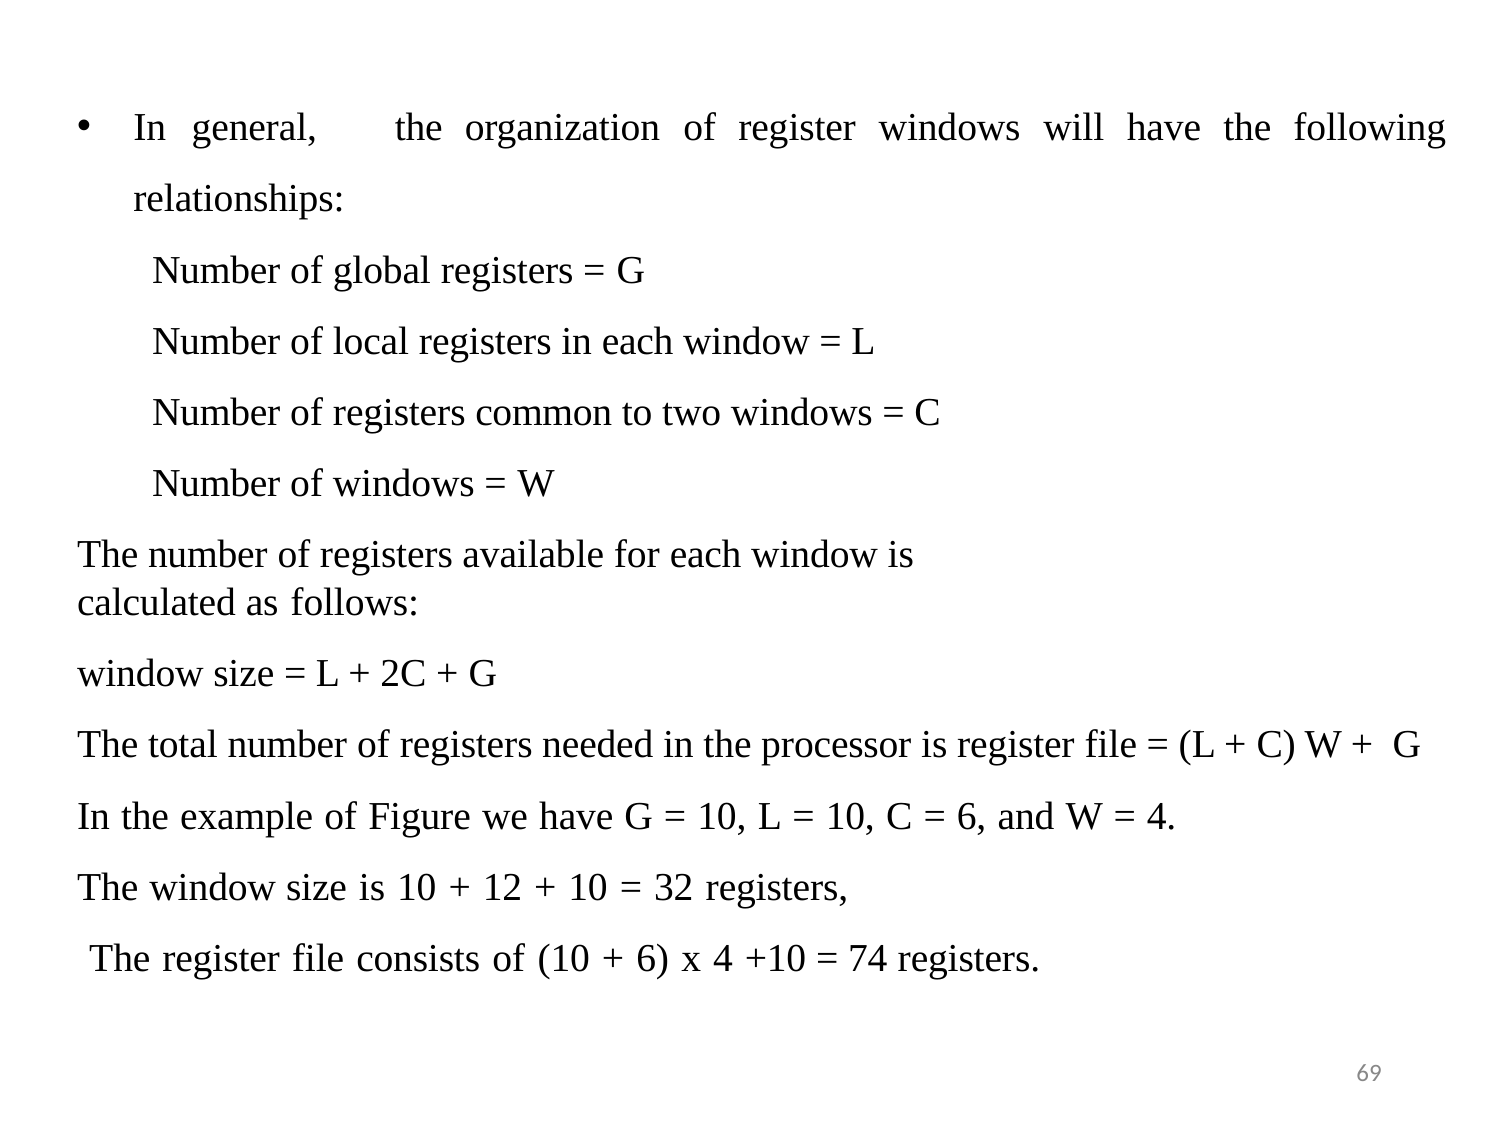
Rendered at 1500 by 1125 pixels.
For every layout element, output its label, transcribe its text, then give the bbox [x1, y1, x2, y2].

slide_number 69 [1350, 1060, 1389, 1125]
text_box In general, the organization of register windows will have the following relationships: Number of global registers = G Number of local registers in each window = L Number of registers common to two windows = C Number of windows = W The number of registers available for each window is calculated as follows: window size = L + 2C + G The total number of registers needed in the processor is register file = (L + C) W + G In the example of Figure we have G = 10, L = 10, C = 6, and W = 4. The window size is 10 + 12 + 10 = 32 registers, The register file consists of (10 + 6) x 4 +10 = 74 registers. [75, 75, 1450, 980]
